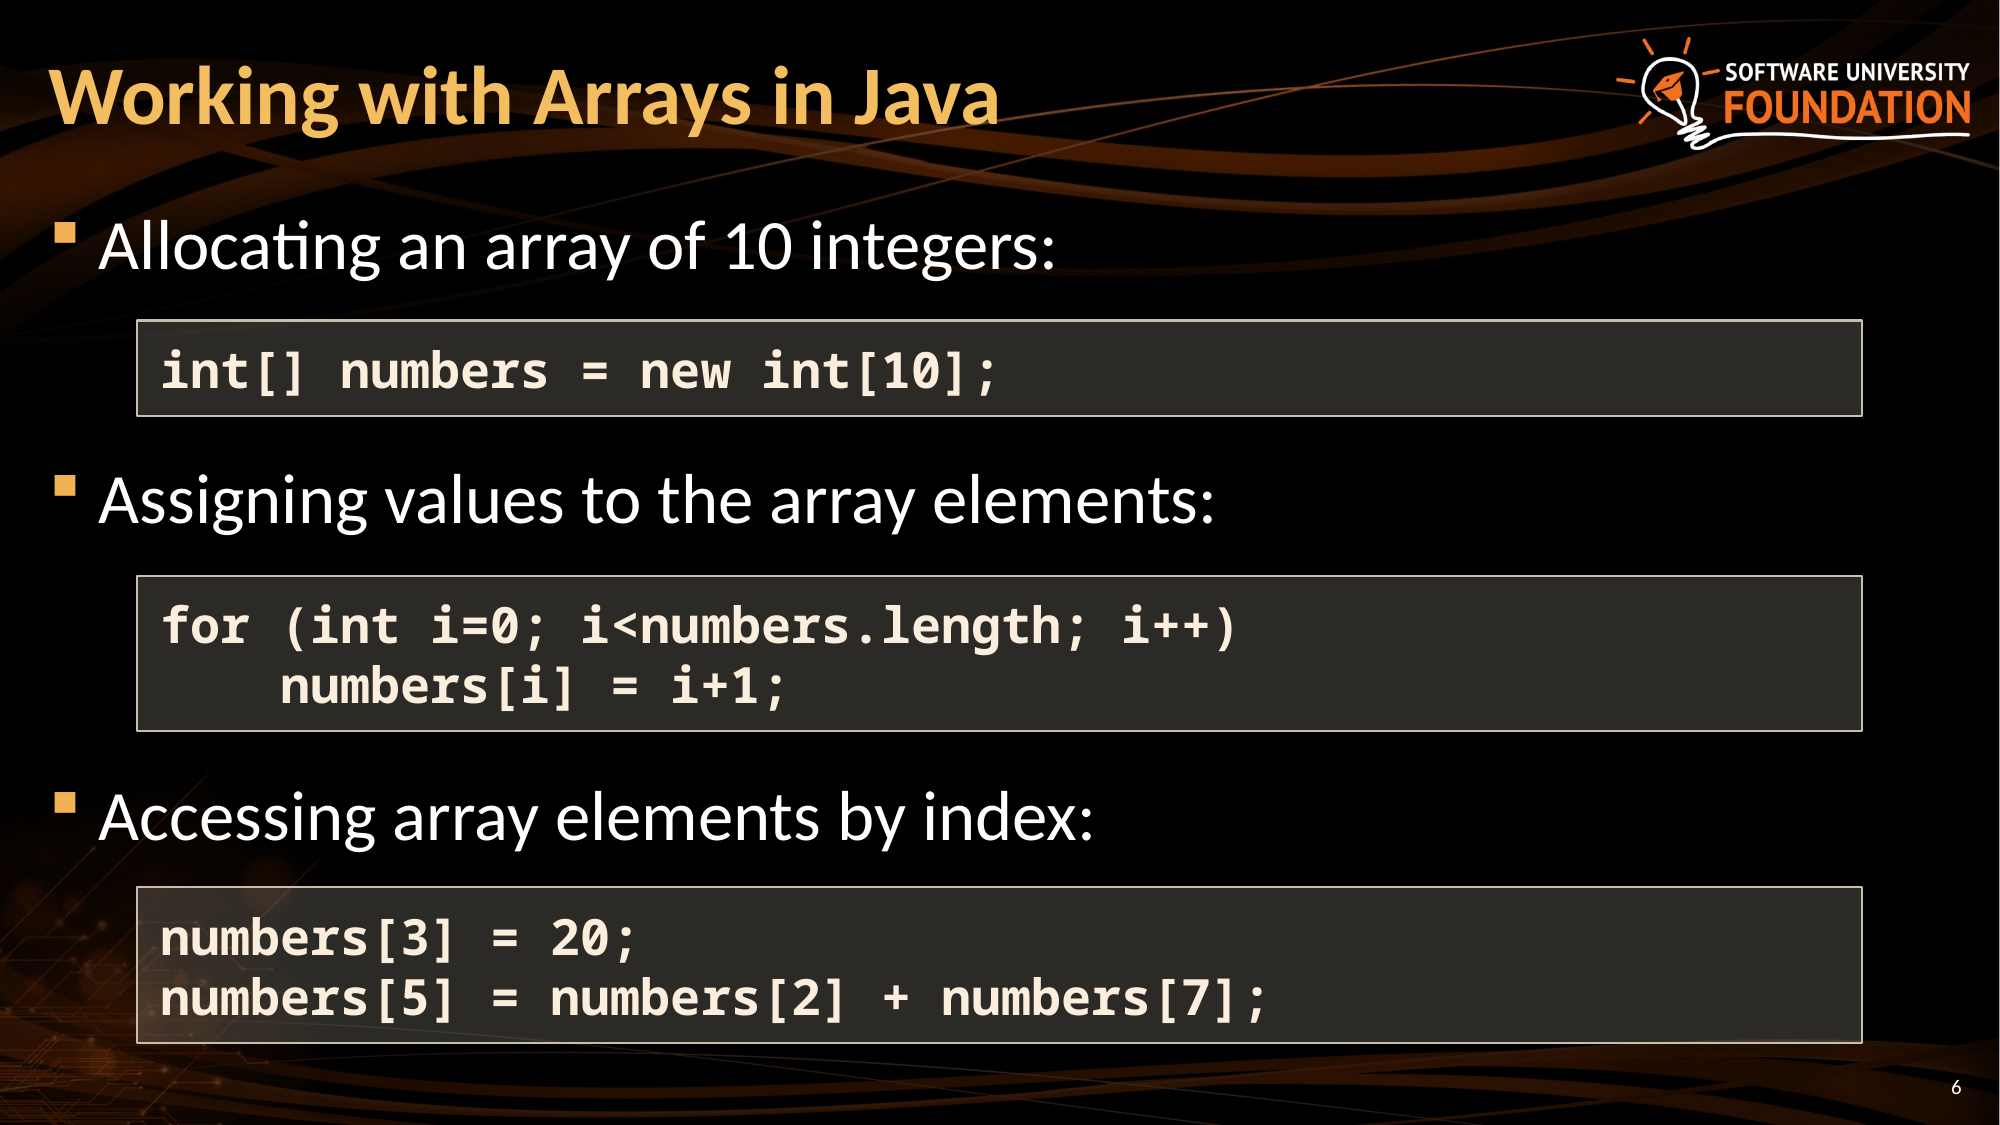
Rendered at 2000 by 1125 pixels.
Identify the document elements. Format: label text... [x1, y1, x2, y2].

title Working with Arrays in Java [30, 6, 1602, 189]
text_box for (int i=0; i<numbers.length; i++) numbers[i] = i+1; [137, 576, 1863, 732]
picture [0, 0, 2000, 1125]
list Allocating an array of 10 integers: Assigning values to the array elements: Accessing array elements by index: [31, 188, 1968, 1103]
text_box int[] numbers = new int[10]; [137, 320, 1863, 416]
text_box numbers[3] = 20; numbers[5] = numbers[2] + numbers[7]; [137, 887, 1863, 1043]
